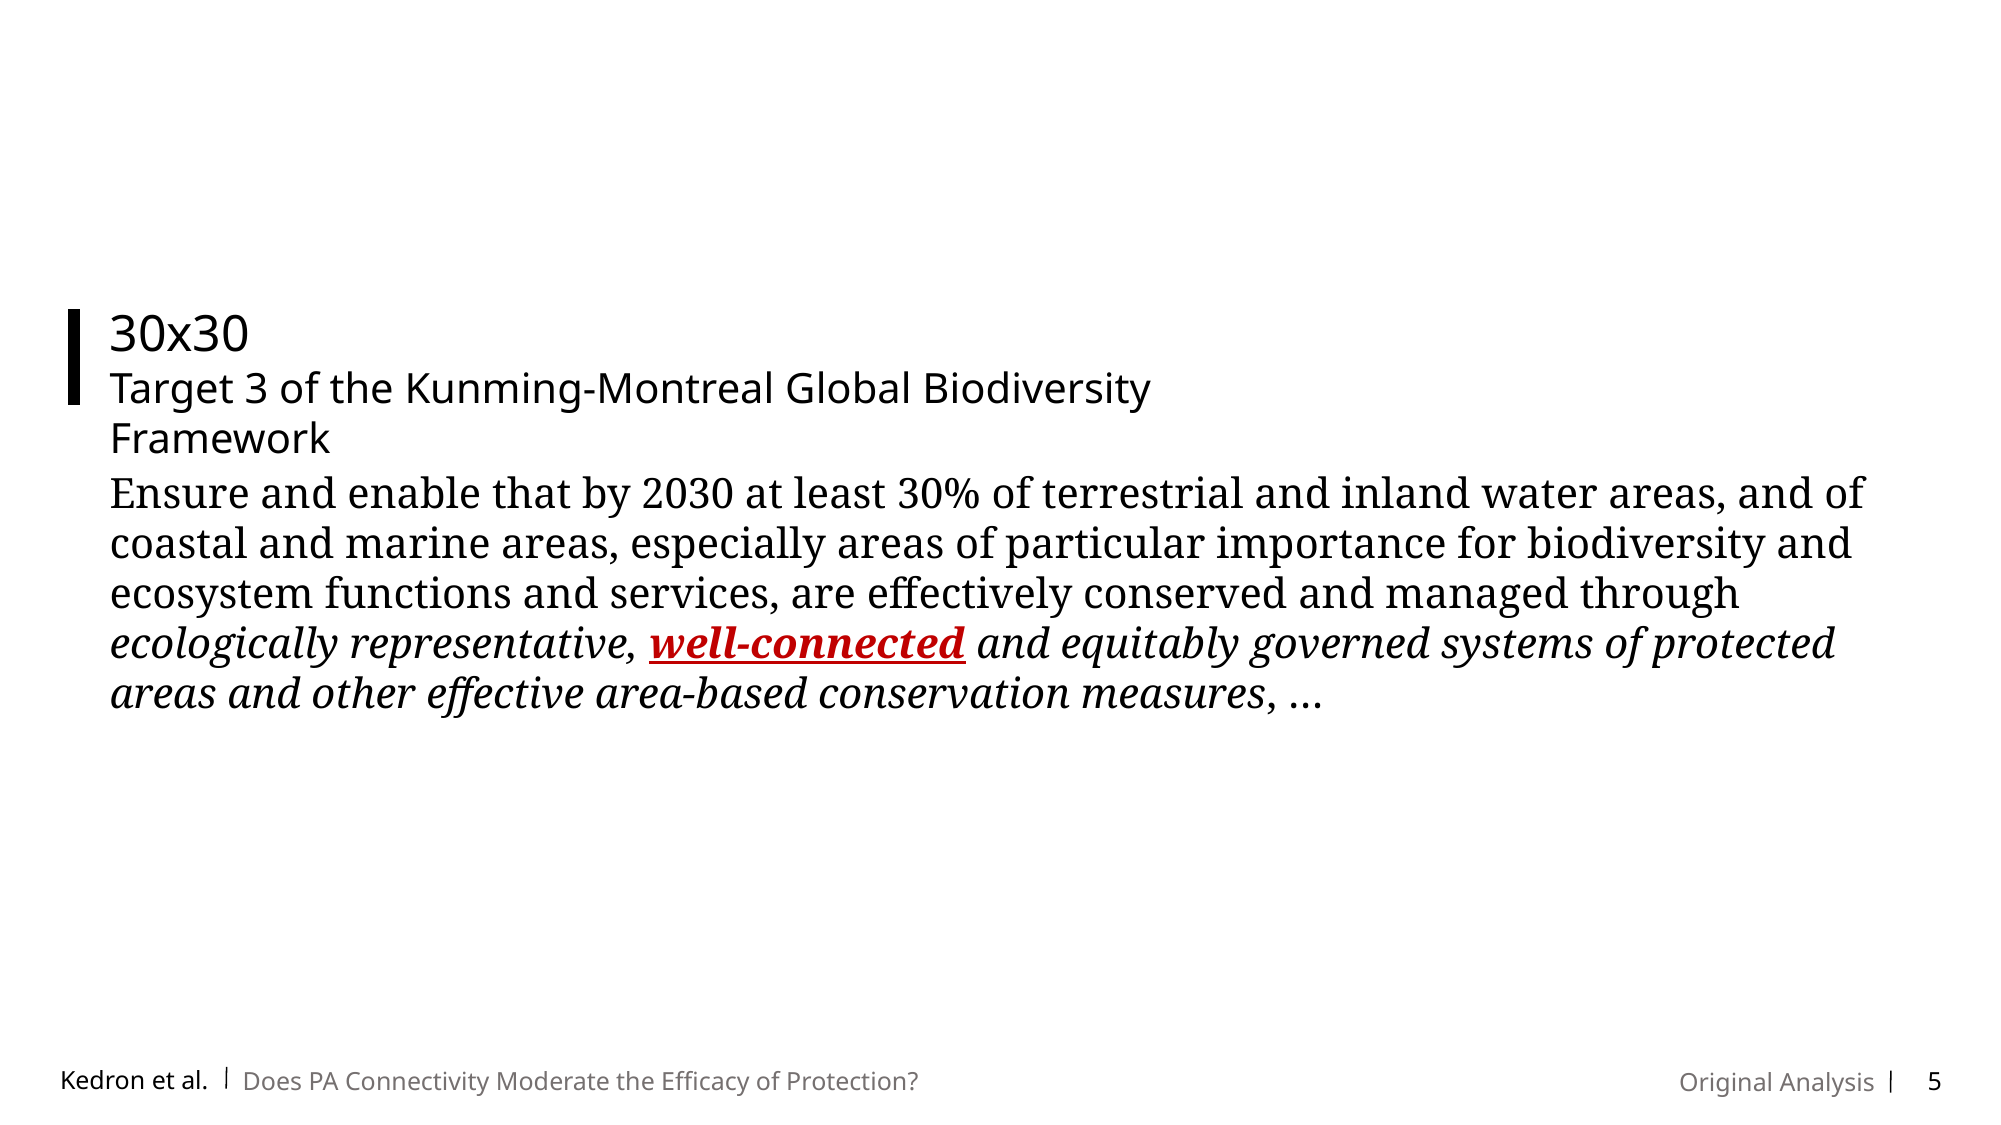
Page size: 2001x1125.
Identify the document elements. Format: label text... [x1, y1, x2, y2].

text_box Original Analysis [1172, 1058, 1891, 1104]
text_box 30x30 Target 3 of the Kunming-Montreal Global Biodiversity Framework [94, 294, 1346, 458]
text_box Does PA Connectivity Moderate the Efficacy of Protection? [227, 1058, 1016, 1103]
text_box Ensure and enable that by 2030 at least 30% of terrestrial and inland water areas, and of coastal and marine areas, especially areas of particular importance for biodiversity and ecosystem functions and services, are effectively conserved and managed through ecologically representative, well-connected and equitably governed systems of protected areas and other effective area-based conservation measures, … [94, 458, 1906, 724]
text_box Kedron et al. [45, 1057, 227, 1103]
slide_number 5 [1891, 1060, 1957, 1105]
